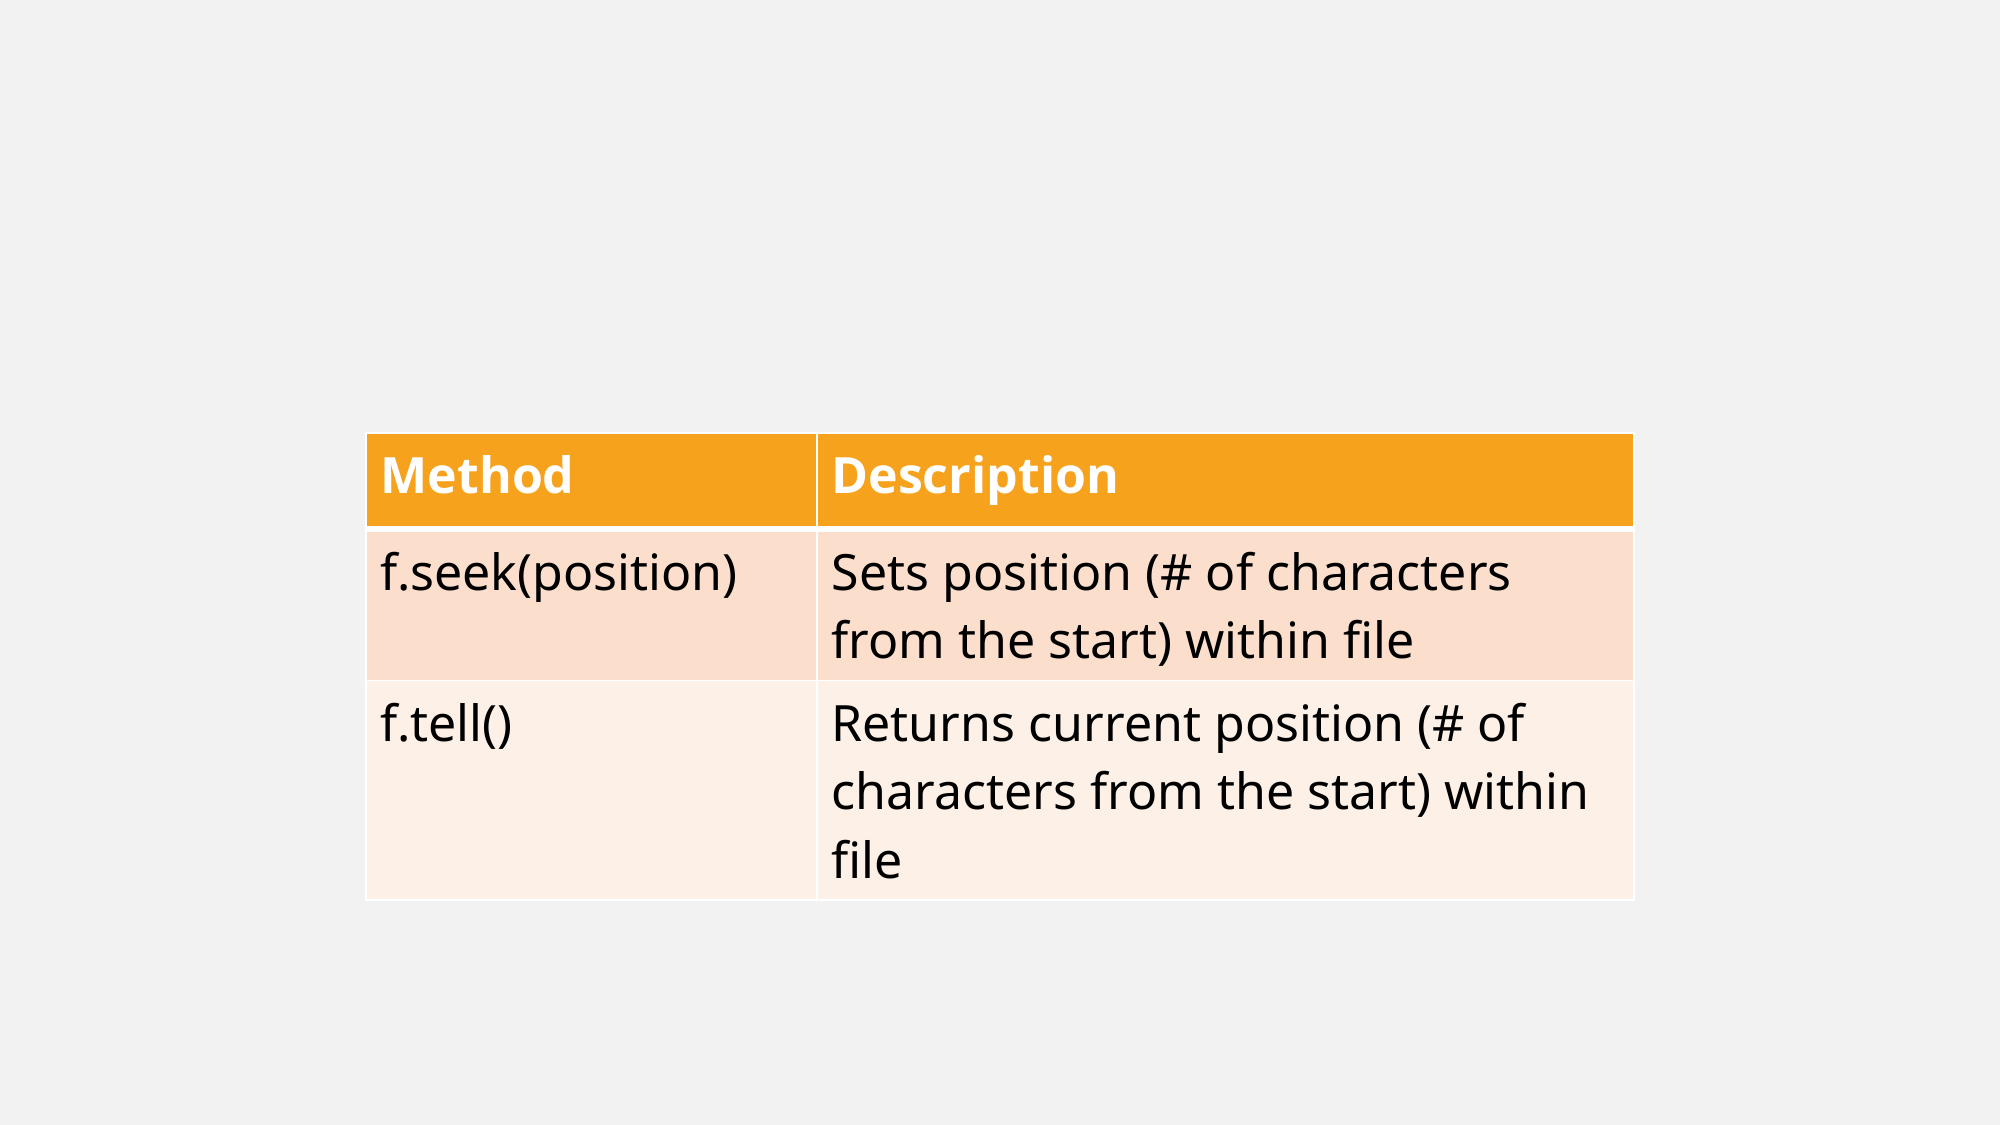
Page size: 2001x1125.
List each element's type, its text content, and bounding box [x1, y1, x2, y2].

table_cell f.tell() [367, 681, 816, 899]
table_cell Sets position (# of characters from the start) within file [818, 532, 1633, 680]
table_header Description [818, 434, 1633, 526]
table_header Method [367, 434, 816, 526]
table_cell f.seek(position) [367, 532, 816, 680]
table_cell Returns current position (# of characters from the start) within file [818, 681, 1633, 899]
